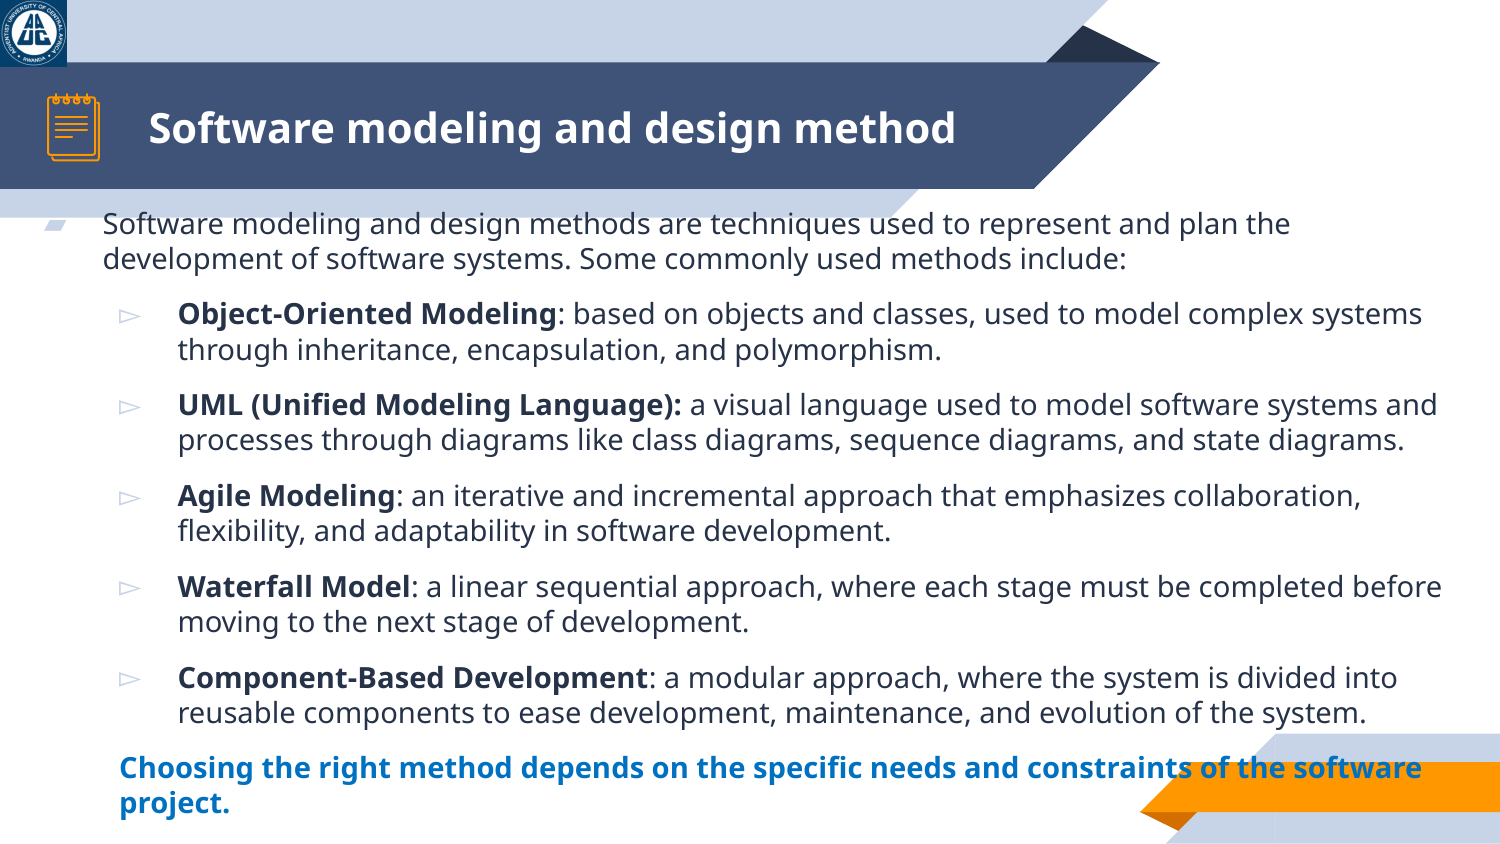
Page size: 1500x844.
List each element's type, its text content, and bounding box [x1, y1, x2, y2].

picture [0, 0, 67, 67]
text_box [47, 93, 100, 161]
title Software modeling and design method [133, 64, 997, 190]
list Software modeling and design methods are techniques used to represent and plan the development of software systems. Some commonly used methods include: Object-Oriented Modeling: based on objects and classes, used to model complex systems through inheritance, encapsulation, and polymorphism. UML (Unified Modeling Language): a visual language used to model software systems and processes through diagrams like class diagrams, sequence diagrams, and state diagrams. Agile Modeling: an iterative and incremental approach that emphasizes collaboration, flexibility, and adaptability in software development. Waterfall Model: a linear sequential approach, where each stage must be completed before moving to the next stage of development. Component-Based Development: a modular approach, where the system is divided into reusable components to ease development, maintenance, and evolution of the system. Choosing the right method depends on the specific needs and constraints of the software project. [12, 190, 1487, 826]
